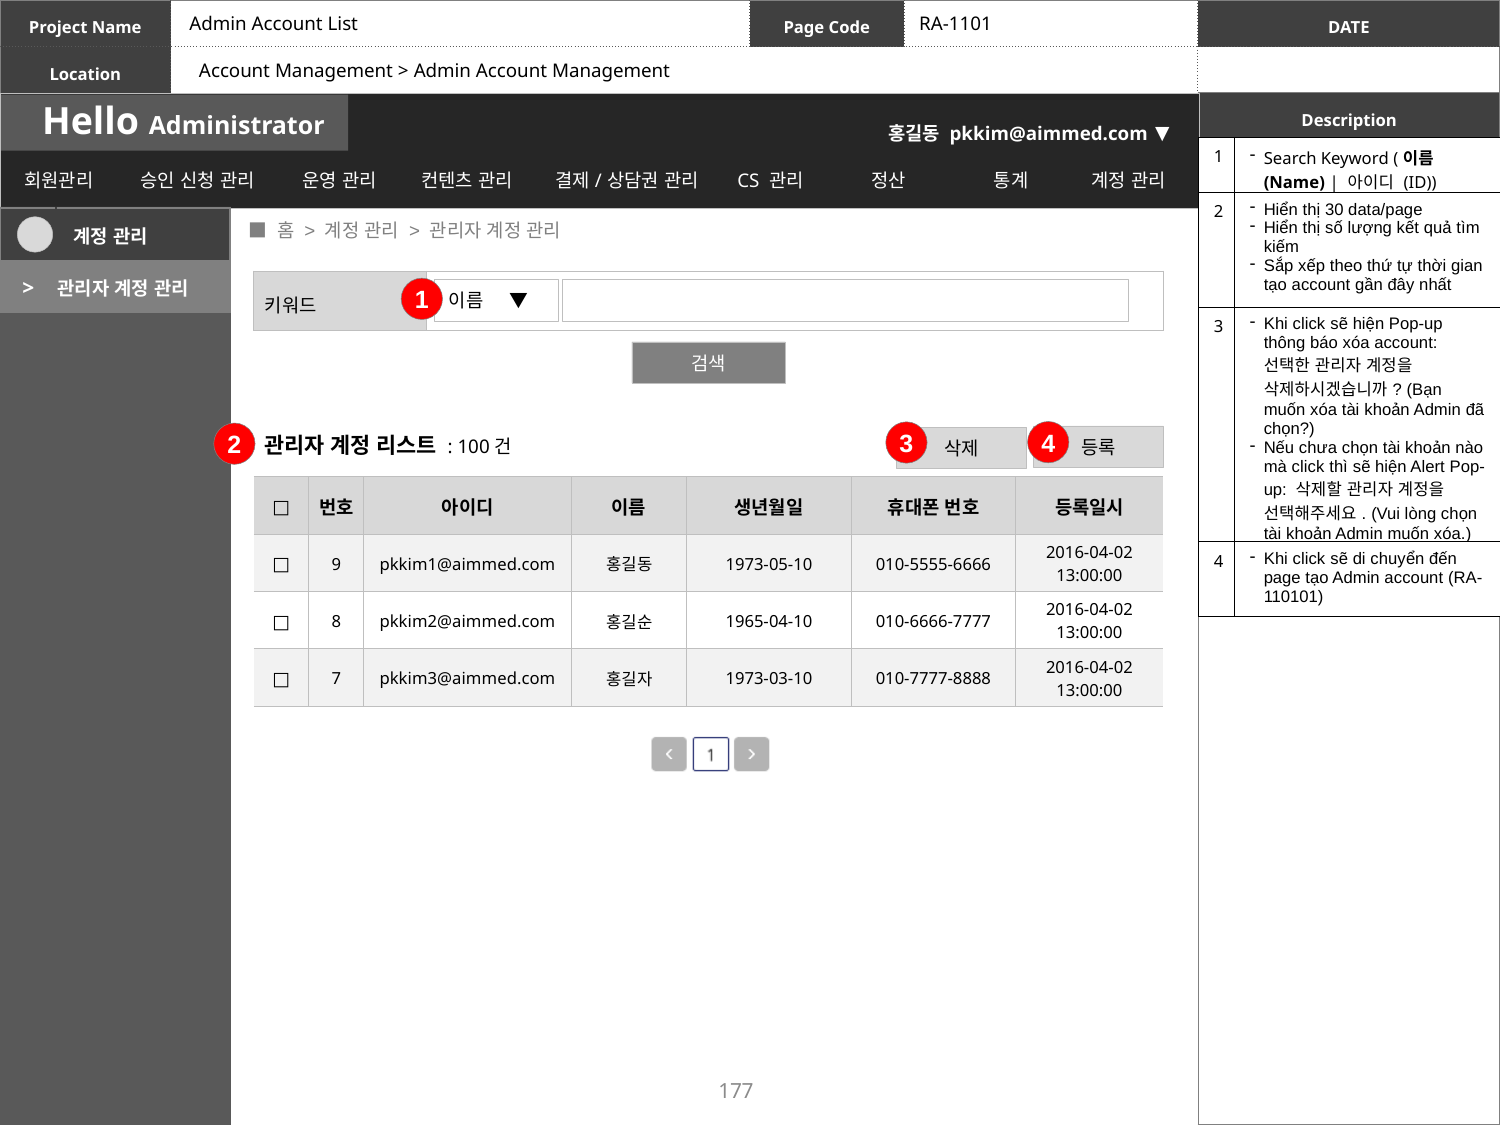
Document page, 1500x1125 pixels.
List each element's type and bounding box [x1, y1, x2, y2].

table_header [364, 477, 571, 534]
table_cell [852, 649, 1015, 706]
table_header [254, 272, 426, 330]
table_cell [572, 535, 686, 591]
table_cell [254, 649, 308, 706]
text_box [883, 419, 1165, 470]
table_cell [687, 649, 851, 706]
text_box [15, 214, 55, 255]
table_cell [1016, 535, 1163, 591]
table_cell [1235, 193, 1500, 307]
table_header [57, 209, 229, 260]
table_cell [687, 535, 851, 591]
table_header [1235, 138, 1500, 192]
text_box [399, 276, 1130, 323]
table_cell [309, 535, 363, 591]
table_cell [852, 592, 1015, 648]
table_cell [1235, 542, 1500, 616]
table_cell [1016, 649, 1163, 706]
table_cell [1016, 592, 1163, 648]
slide_number [561, 1061, 911, 1122]
table_cell [309, 592, 363, 648]
picture [647, 731, 773, 776]
table_header [427, 272, 1163, 330]
table_cell [1199, 193, 1234, 307]
table_header [1016, 477, 1163, 534]
table_cell [572, 592, 686, 648]
table_cell [364, 535, 571, 591]
table_cell [852, 535, 1015, 591]
table_cell [572, 649, 686, 706]
table_cell [309, 649, 363, 706]
table_cell [364, 649, 571, 706]
table_header [687, 477, 851, 534]
table_cell [687, 592, 851, 648]
table_header [309, 477, 363, 534]
table_cell [1199, 308, 1234, 541]
text_box [904, 4, 1007, 42]
table_cell [1, 262, 55, 311]
table_cell [1235, 308, 1500, 541]
table_cell [254, 592, 308, 648]
text_box [630, 340, 787, 385]
table_header [572, 477, 686, 534]
table_cell [254, 535, 308, 591]
text_box [184, 51, 685, 89]
table_cell [364, 592, 571, 648]
table_header [852, 477, 1015, 534]
table_header [1, 209, 55, 260]
text_box [174, 4, 373, 42]
text_box [0, 203, 1154, 1125]
table_cell [1199, 542, 1234, 616]
table_header [1199, 138, 1234, 192]
table_cell [57, 262, 229, 311]
table_header [254, 477, 308, 534]
